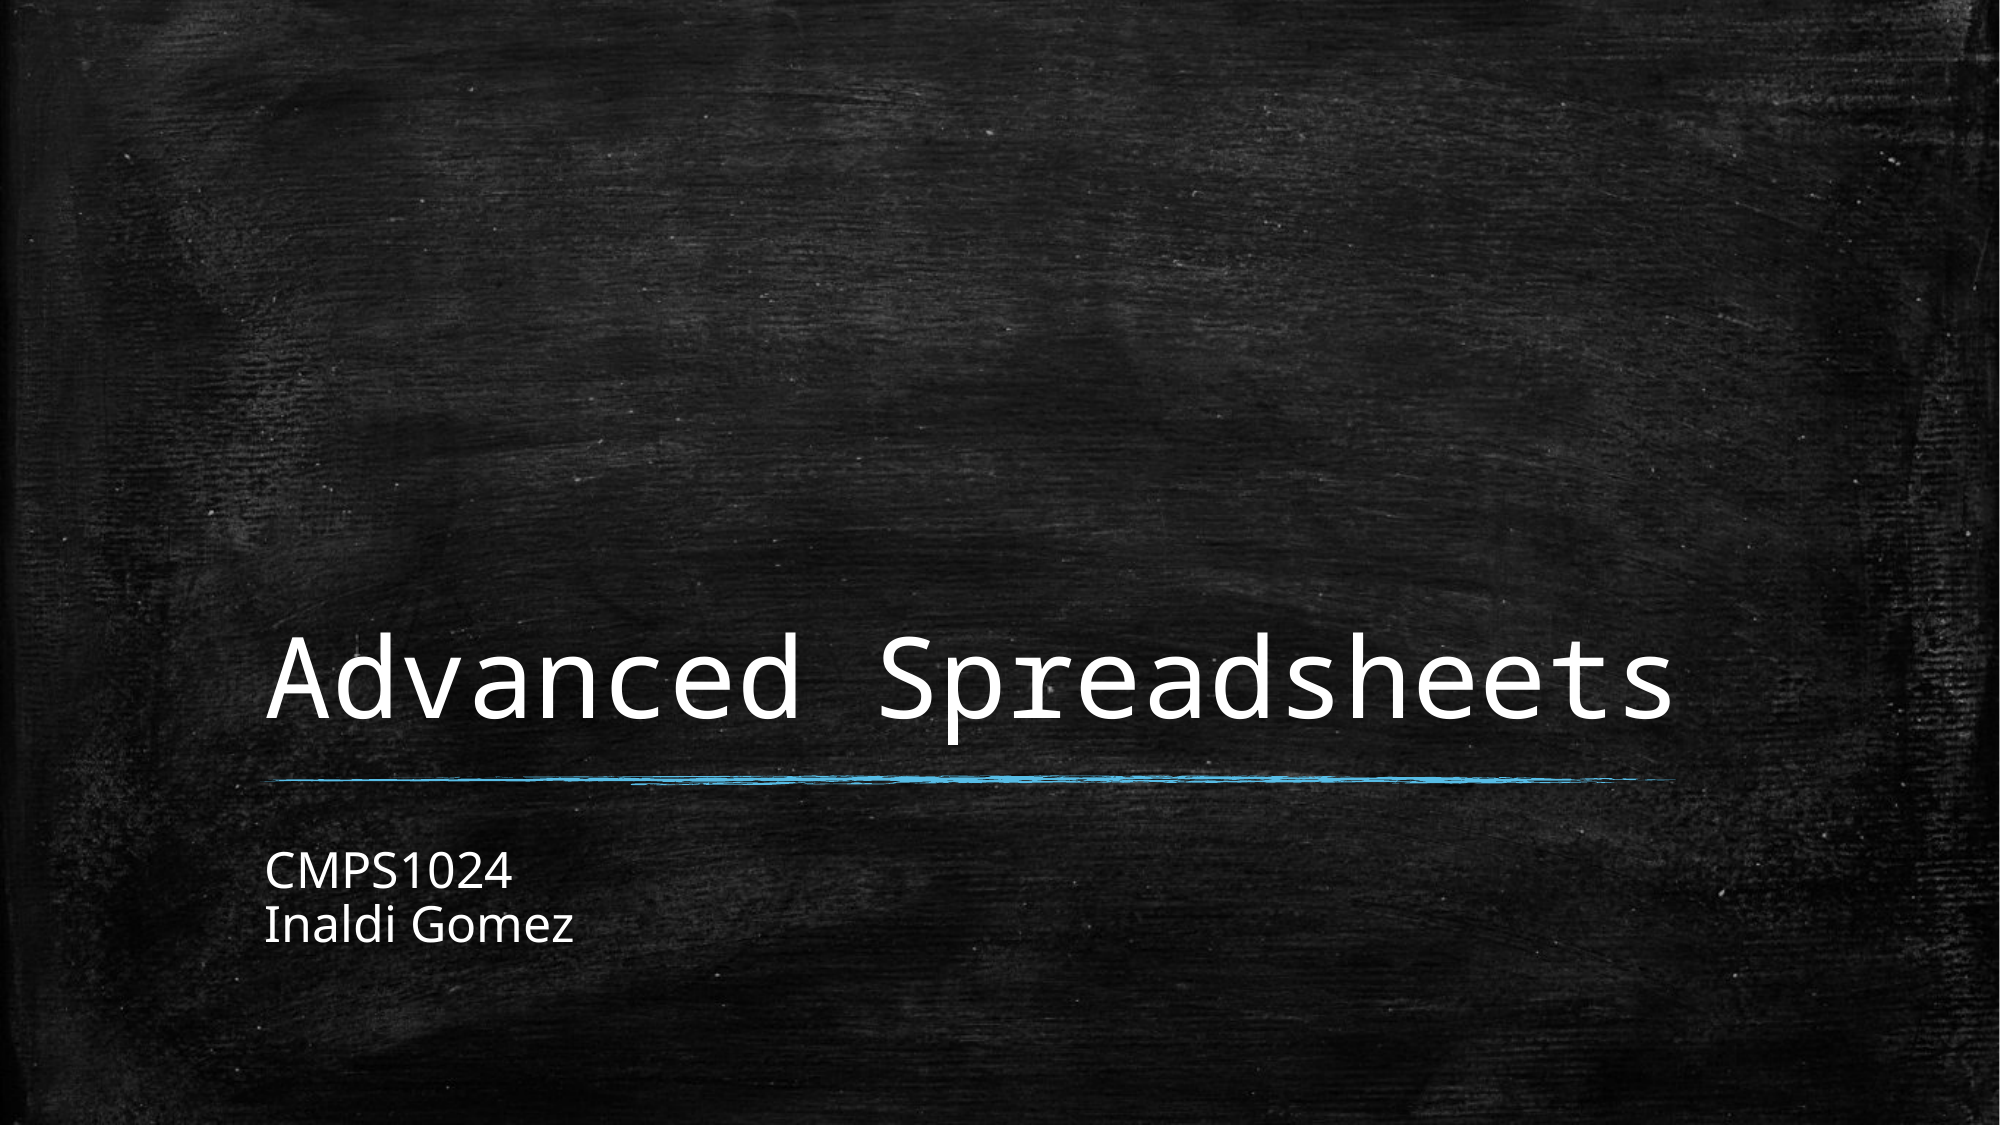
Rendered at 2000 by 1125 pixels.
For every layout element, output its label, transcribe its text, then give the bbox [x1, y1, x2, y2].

title Advanced Spreadsheets [249, 312, 1750, 750]
subtitle CMPS1024 Inaldi Gomez [249, 837, 1750, 1013]
